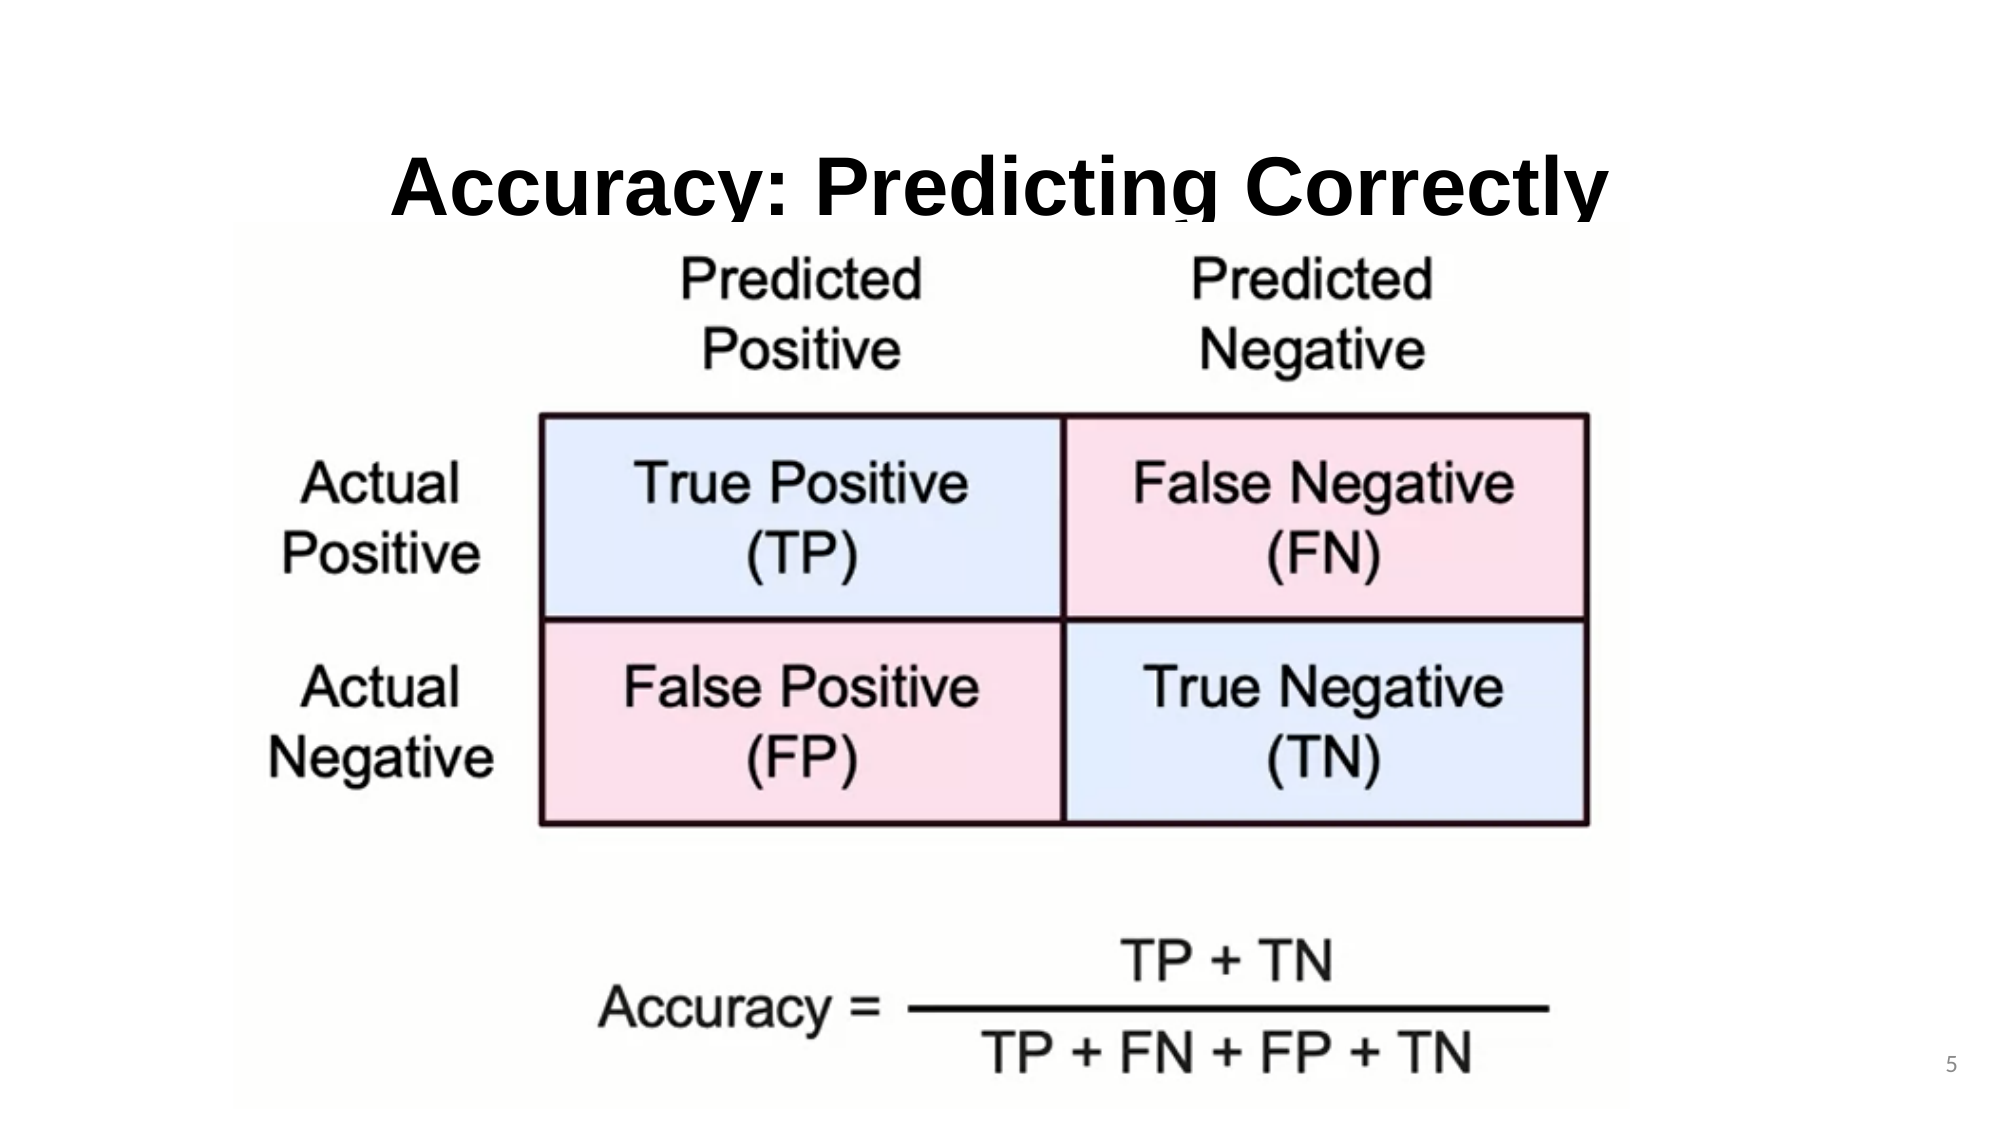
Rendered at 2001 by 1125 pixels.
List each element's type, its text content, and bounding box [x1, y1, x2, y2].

slide_number 5 [1853, 1019, 1974, 1106]
title Accuracy: Predicting Correctly [68, 97, 1932, 223]
picture [233, 222, 1630, 1109]
